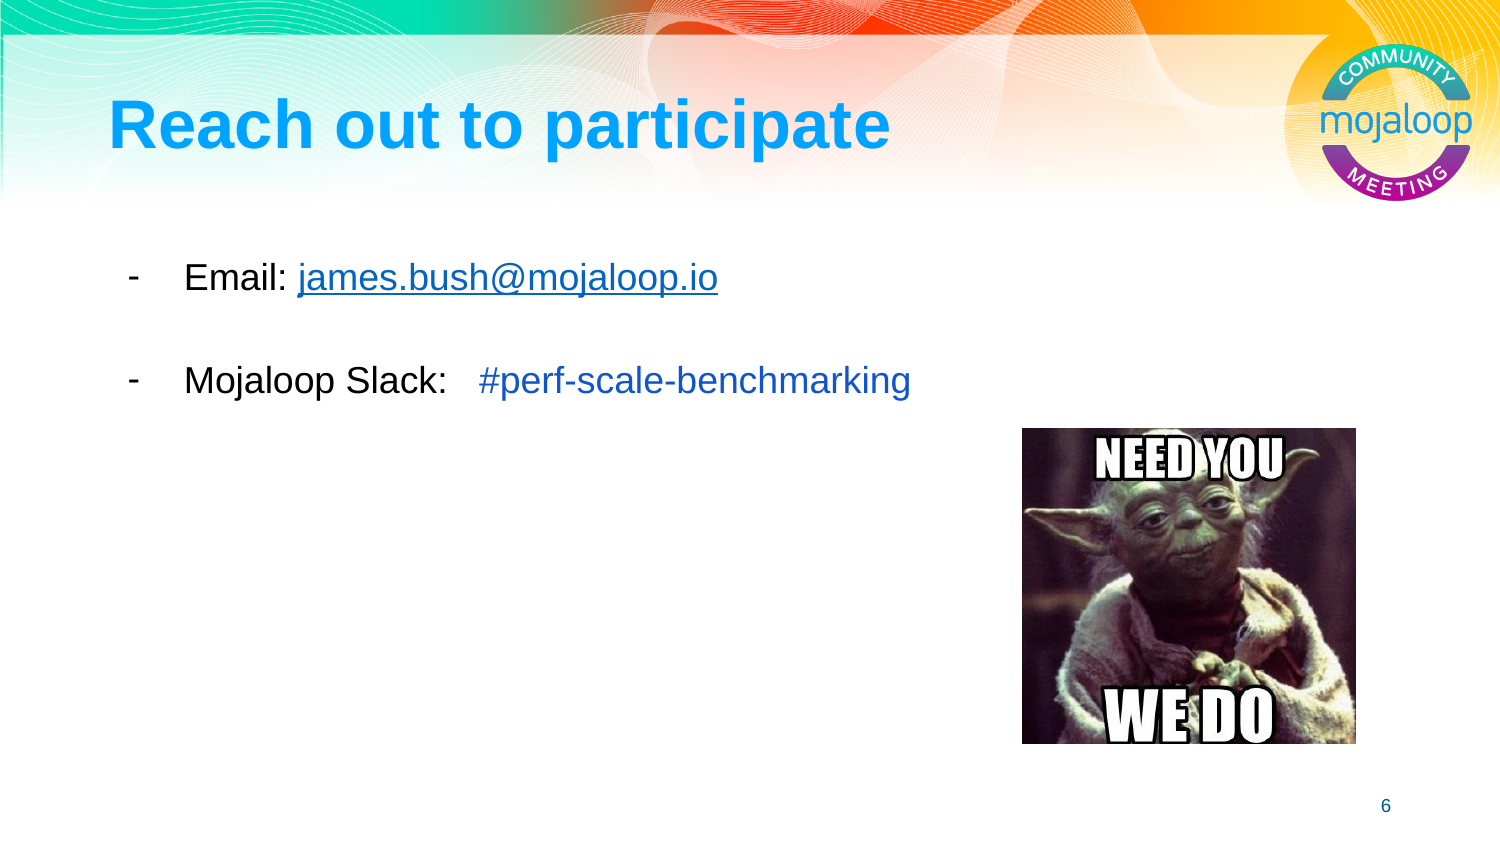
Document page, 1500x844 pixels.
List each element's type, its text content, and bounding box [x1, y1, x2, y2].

slide_number ‹#› [1059, 782, 1397, 827]
picture [0, 0, 1500, 844]
picture [1021, 428, 1356, 744]
title Reach out to participate [103, 44, 1264, 208]
list Email: james.bush@mojaloop.io Mojaloop Slack: #perf-scale-benchmarking [103, 243, 1397, 798]
